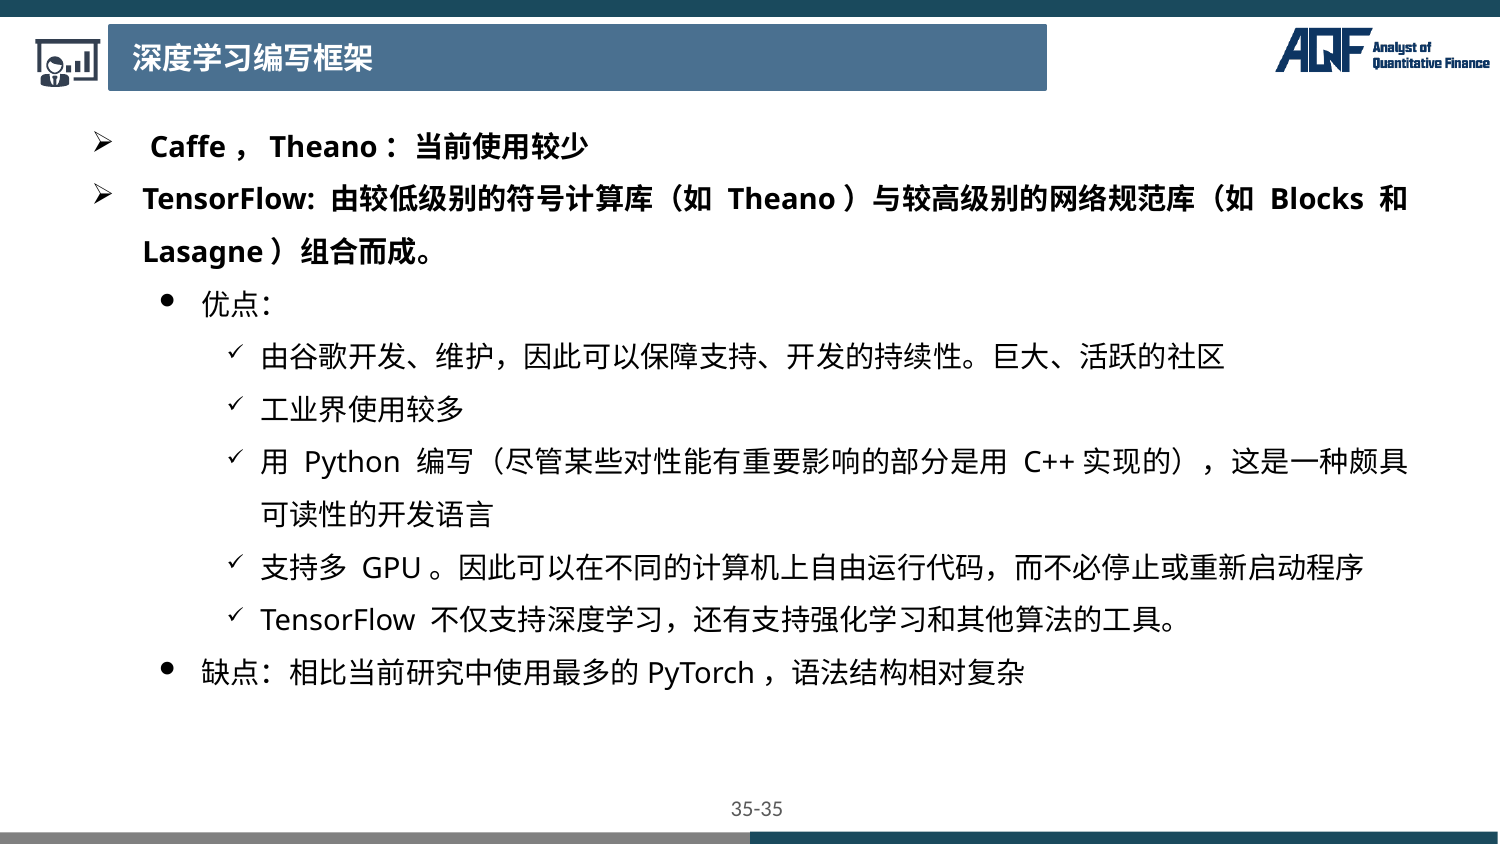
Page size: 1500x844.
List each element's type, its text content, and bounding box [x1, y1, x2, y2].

picture [1252, 2, 1500, 102]
list 深度学习编写框架 [117, 32, 1039, 84]
list Caffe，Theano：当前使用较少 TensorFlow: 由较低级别的符号计算库（如 Theano）与较高级别的网络规范库（如 Blocks 和 Lasagne）组合而成。 优点： 由谷歌开发、维护，因此可以保障支持、开发的持续性。巨大、活跃的社区 工业界使用较多 用 Python 编写（尽管某些对性能有重要影响的部分是用 C++实现的），这是一种颇具可读性的开发语言 支持多 GPU。因此可以在不同的计算机上自由运行代码，而不必停止或重新启动程序 TensorFlow 不仅支持深度学习，还有支持强化学习和其他算法的工具。 缺点：相比当前研究中使用最多的PyTorch，语法结构相对复杂 [76, 102, 1424, 752]
